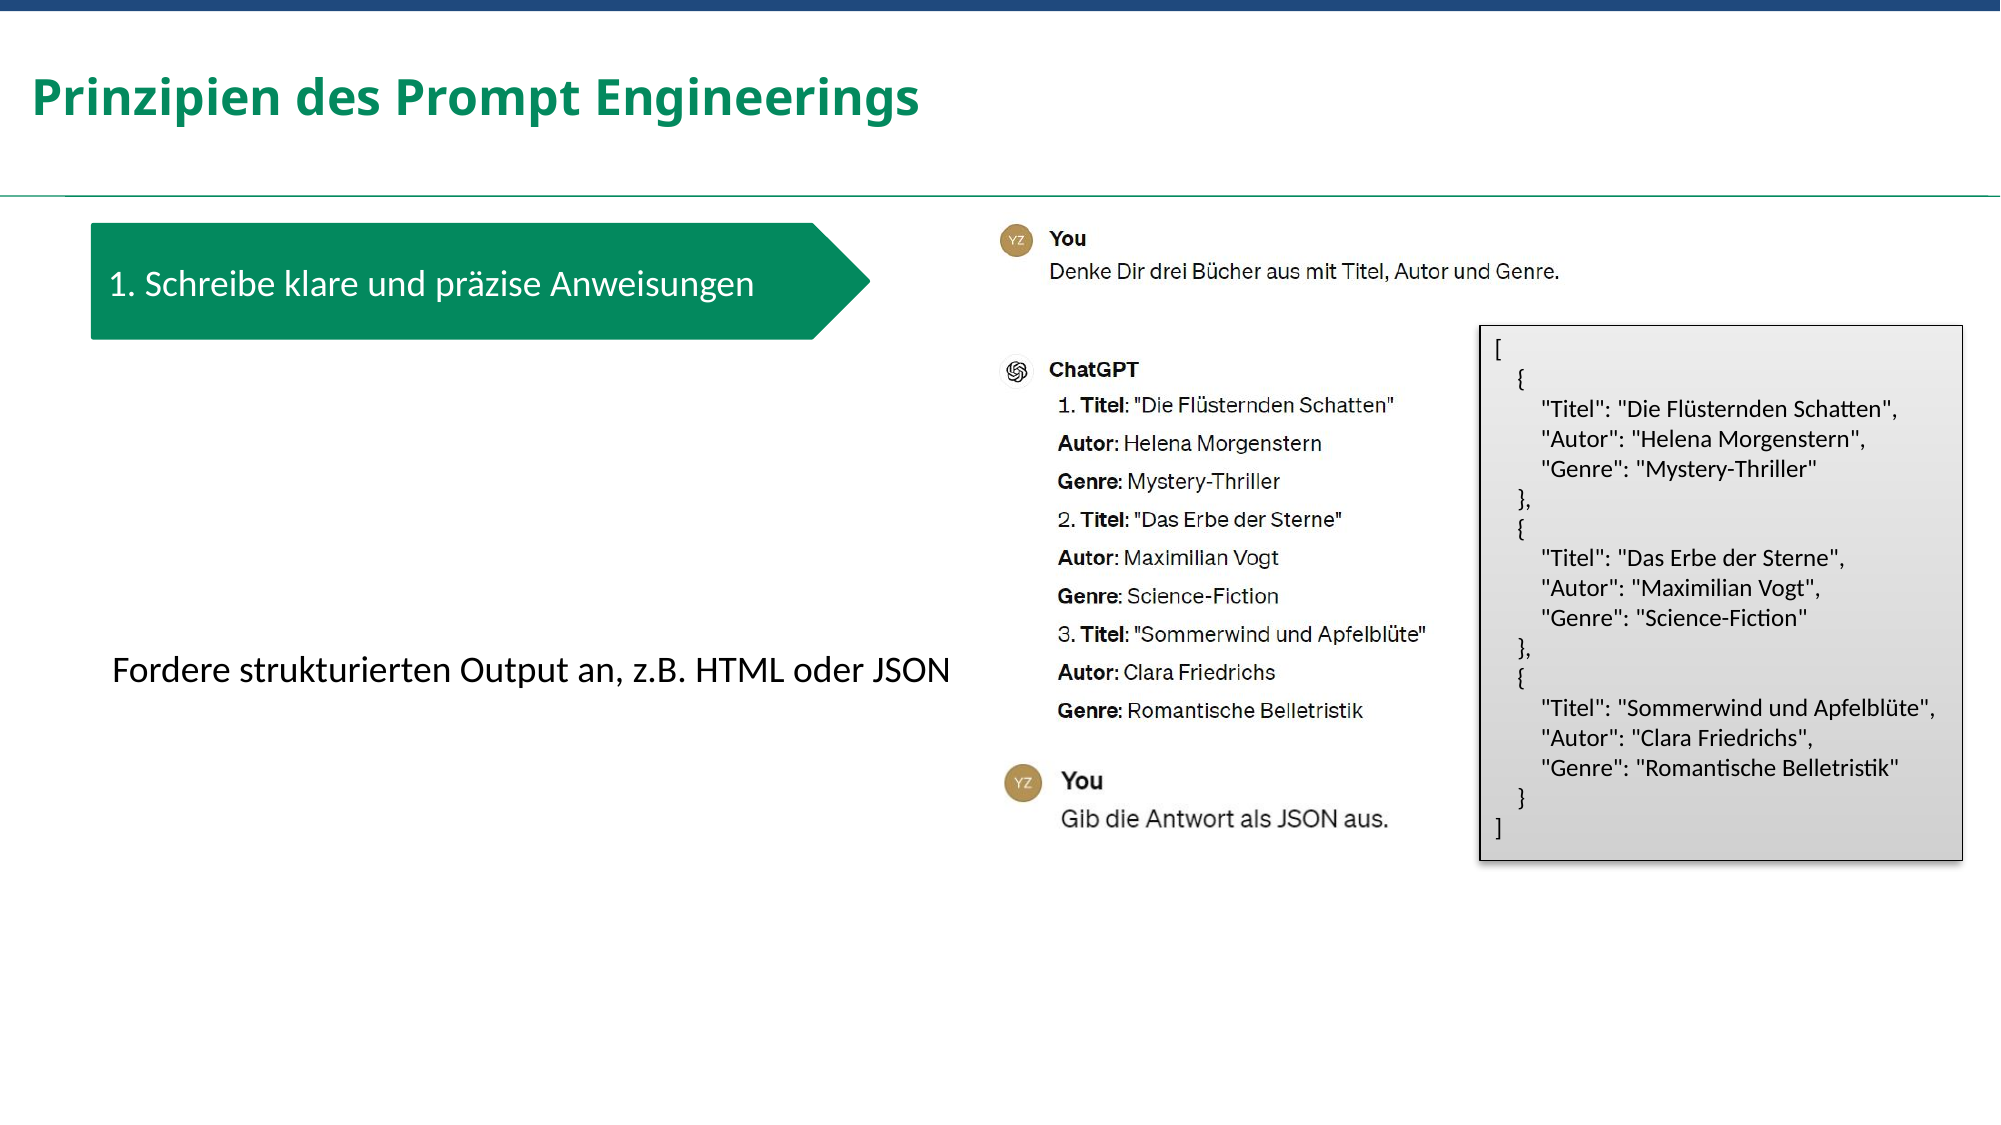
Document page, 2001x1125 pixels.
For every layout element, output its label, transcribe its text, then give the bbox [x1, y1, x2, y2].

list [987, 212, 1569, 745]
picture [971, 744, 1426, 856]
text_box 1. Schreibe klare und präzise Anweisungen [90, 222, 871, 340]
title Prinzipien des Prompt Engineerings [31, 65, 1969, 126]
text_box Fordere strukturierten Output an, z.B. HTML oder JSON [97, 637, 967, 698]
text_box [1479, 324, 1965, 861]
